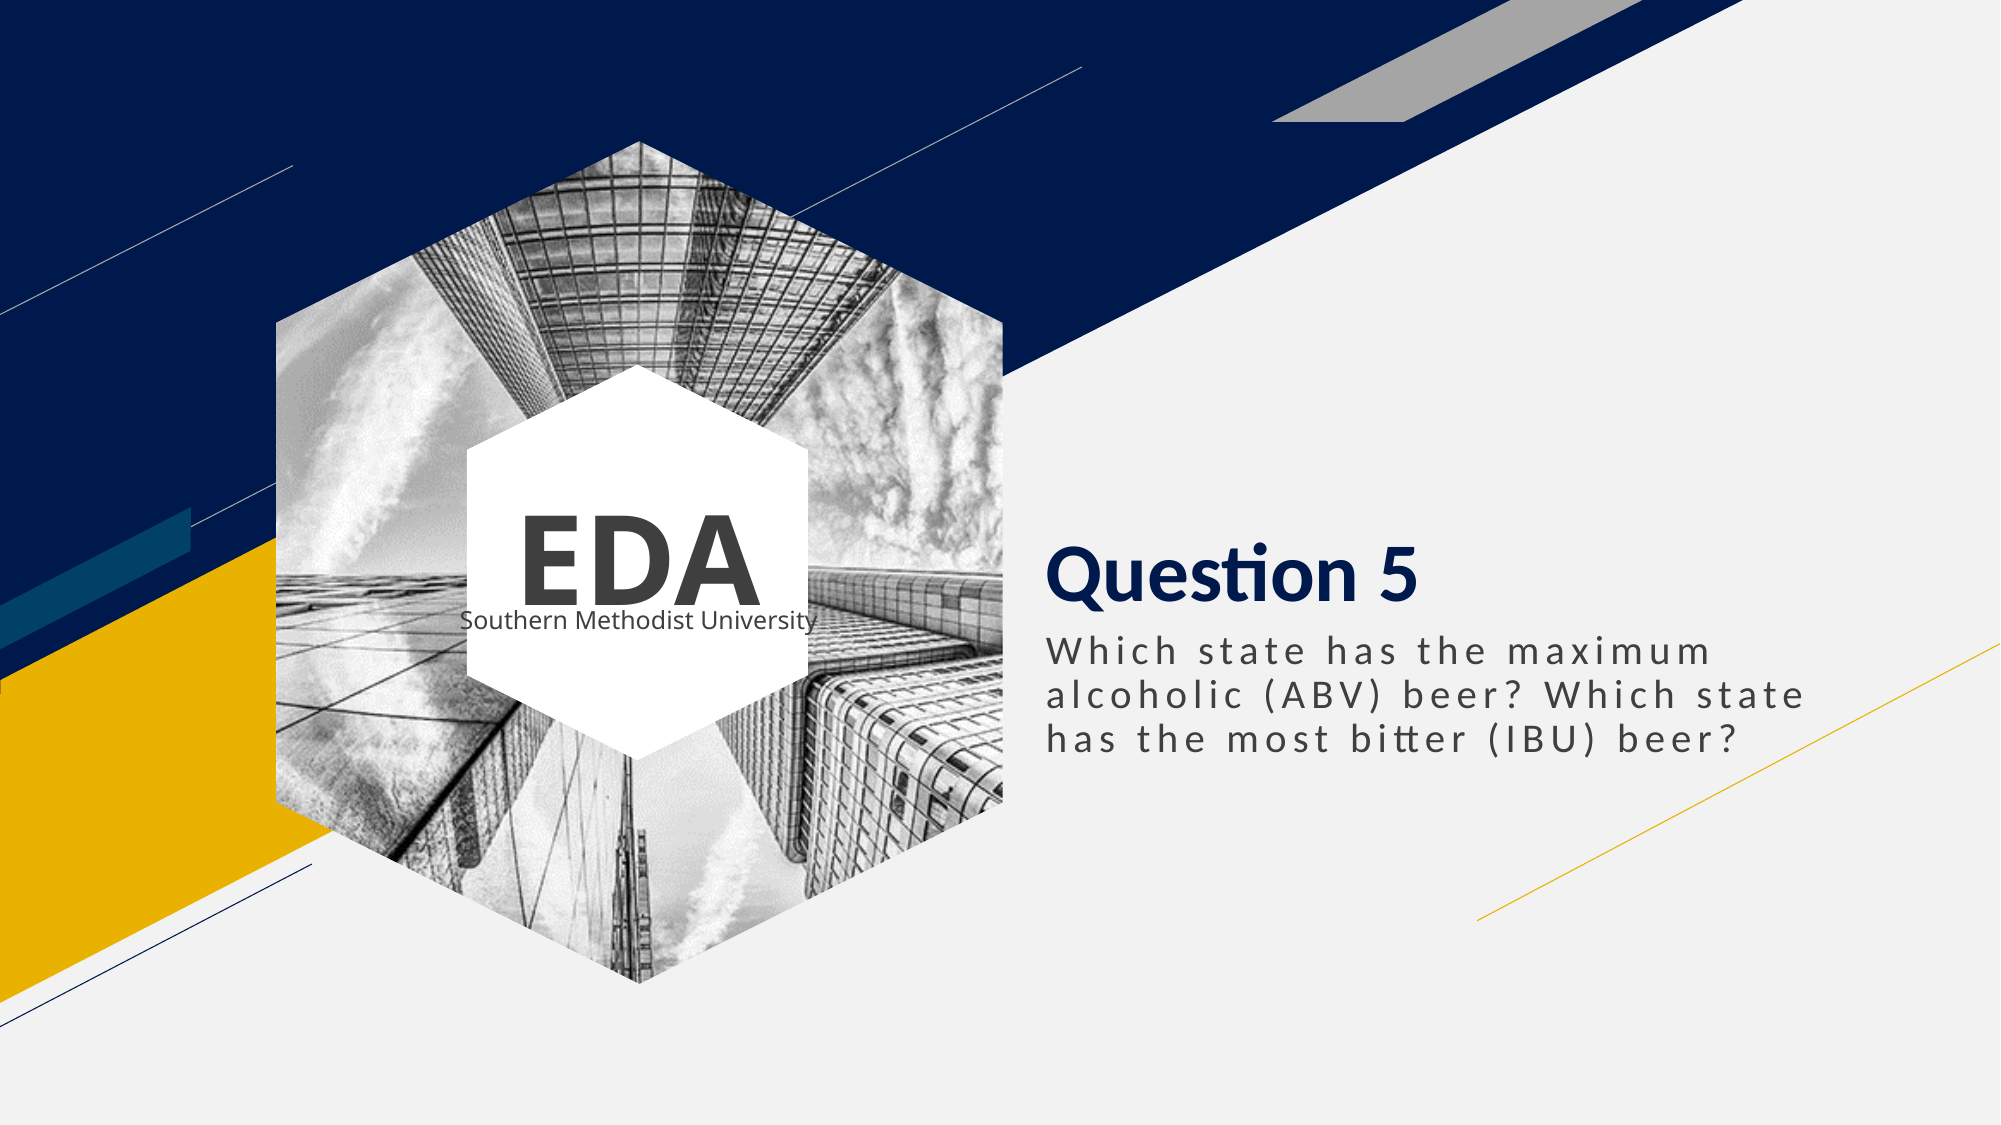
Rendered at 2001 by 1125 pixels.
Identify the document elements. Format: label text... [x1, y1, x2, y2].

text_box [468, 472, 810, 643]
list Which state has the maximum alcoholic (ABV) beer? Which state has the most bitter (IBU) beer? [1030, 622, 1837, 772]
picture [276, 141, 1003, 984]
title Question 5 [1030, 326, 2000, 620]
